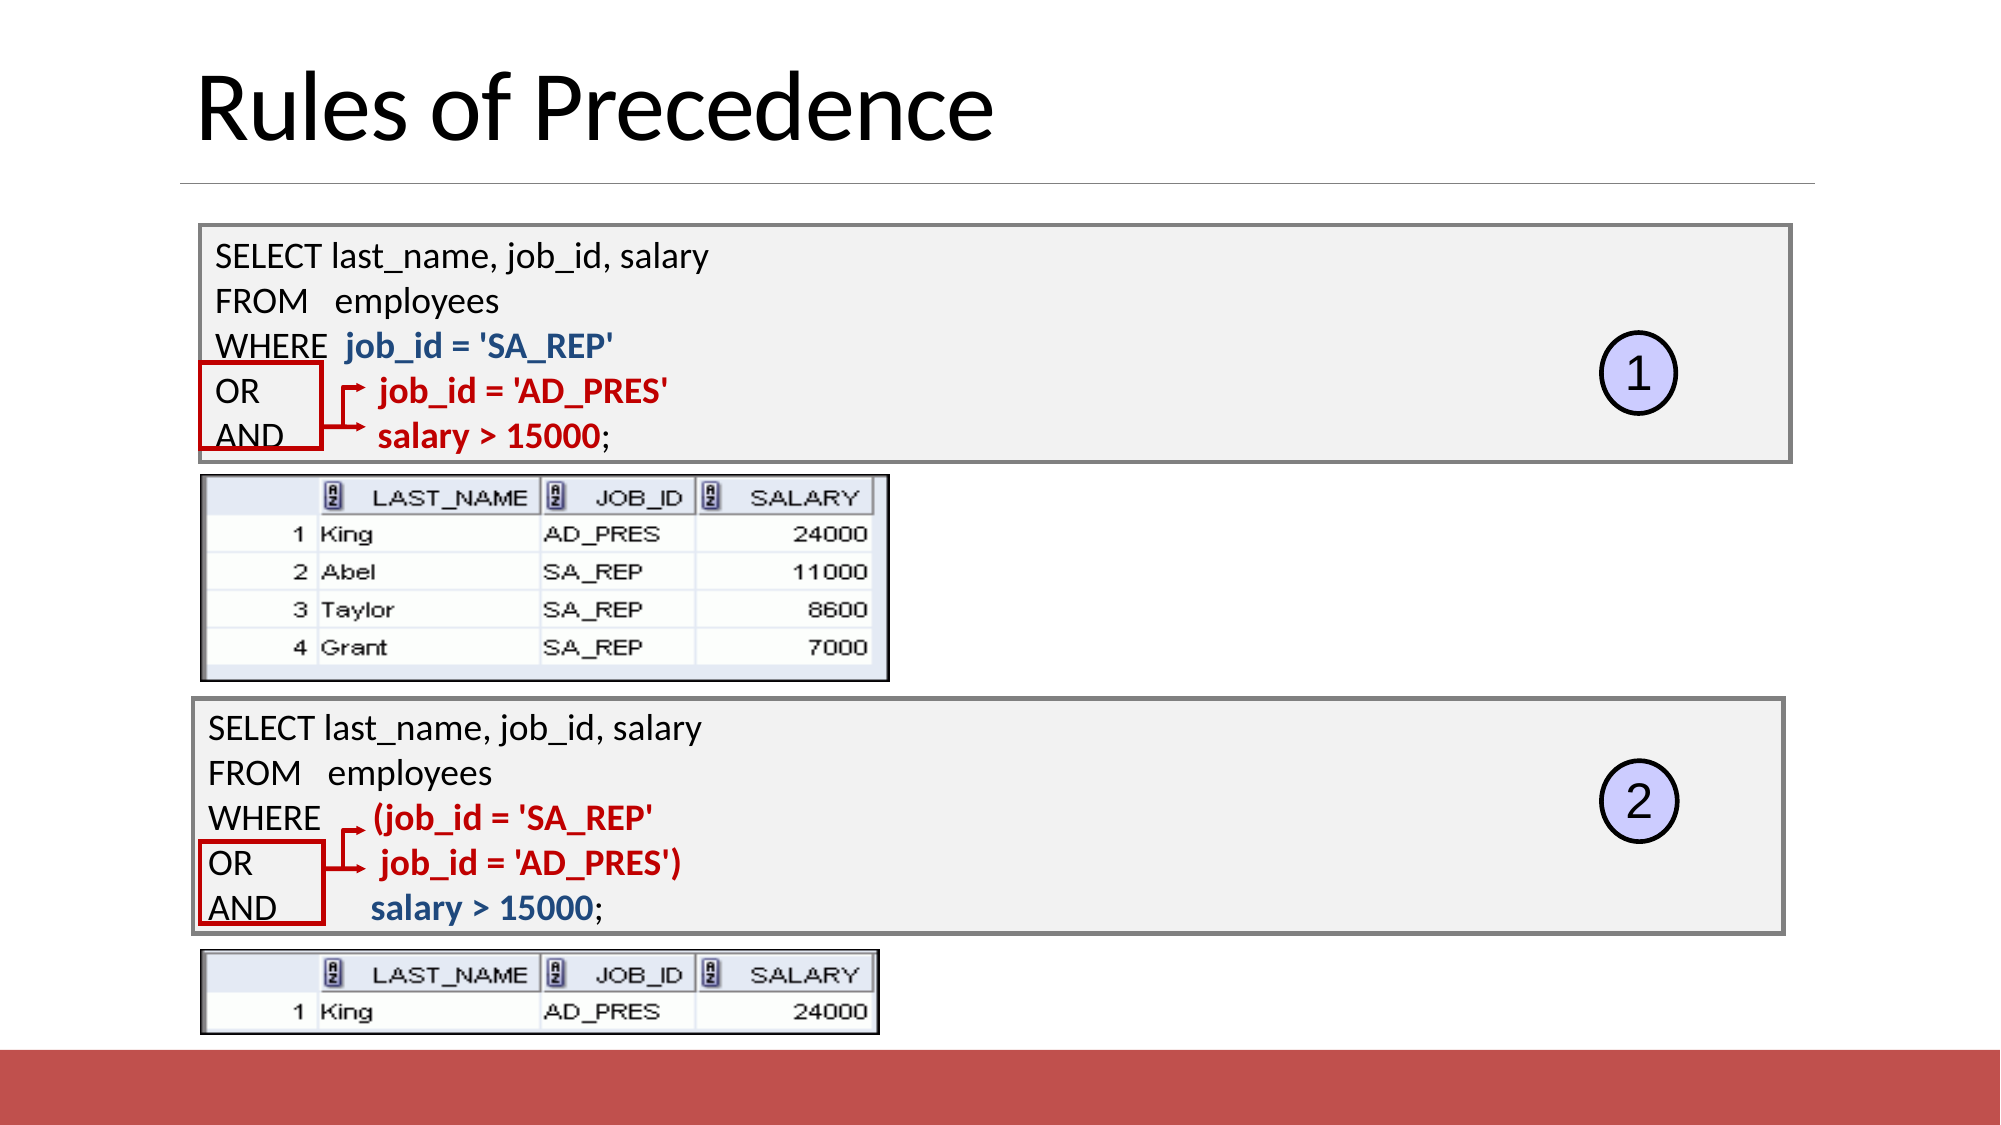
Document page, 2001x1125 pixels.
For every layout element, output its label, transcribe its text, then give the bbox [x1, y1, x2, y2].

text_box 1 [1601, 332, 1676, 414]
title Rules of Precedence [180, 47, 1830, 169]
text_box SELECT last_name, job_id, salary FROM employees WHERE job_id = 'SA_REP' OR job_id = 'AD_PRES' AND salary > 15000; [200, 224, 1791, 463]
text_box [320, 386, 367, 428]
picture [199, 949, 881, 1035]
text_box 2 [1601, 760, 1678, 842]
text_box [342, 826, 366, 868]
picture [199, 474, 891, 682]
text_box [199, 362, 322, 449]
text_box [324, 864, 366, 873]
text_box SELECT last_name, job_id, salary FROM employees WHERE (job_id = 'SA_REP' OR job_id = 'AD_PRES') AND salary > 15000; [193, 698, 1784, 934]
text_box [200, 841, 324, 924]
